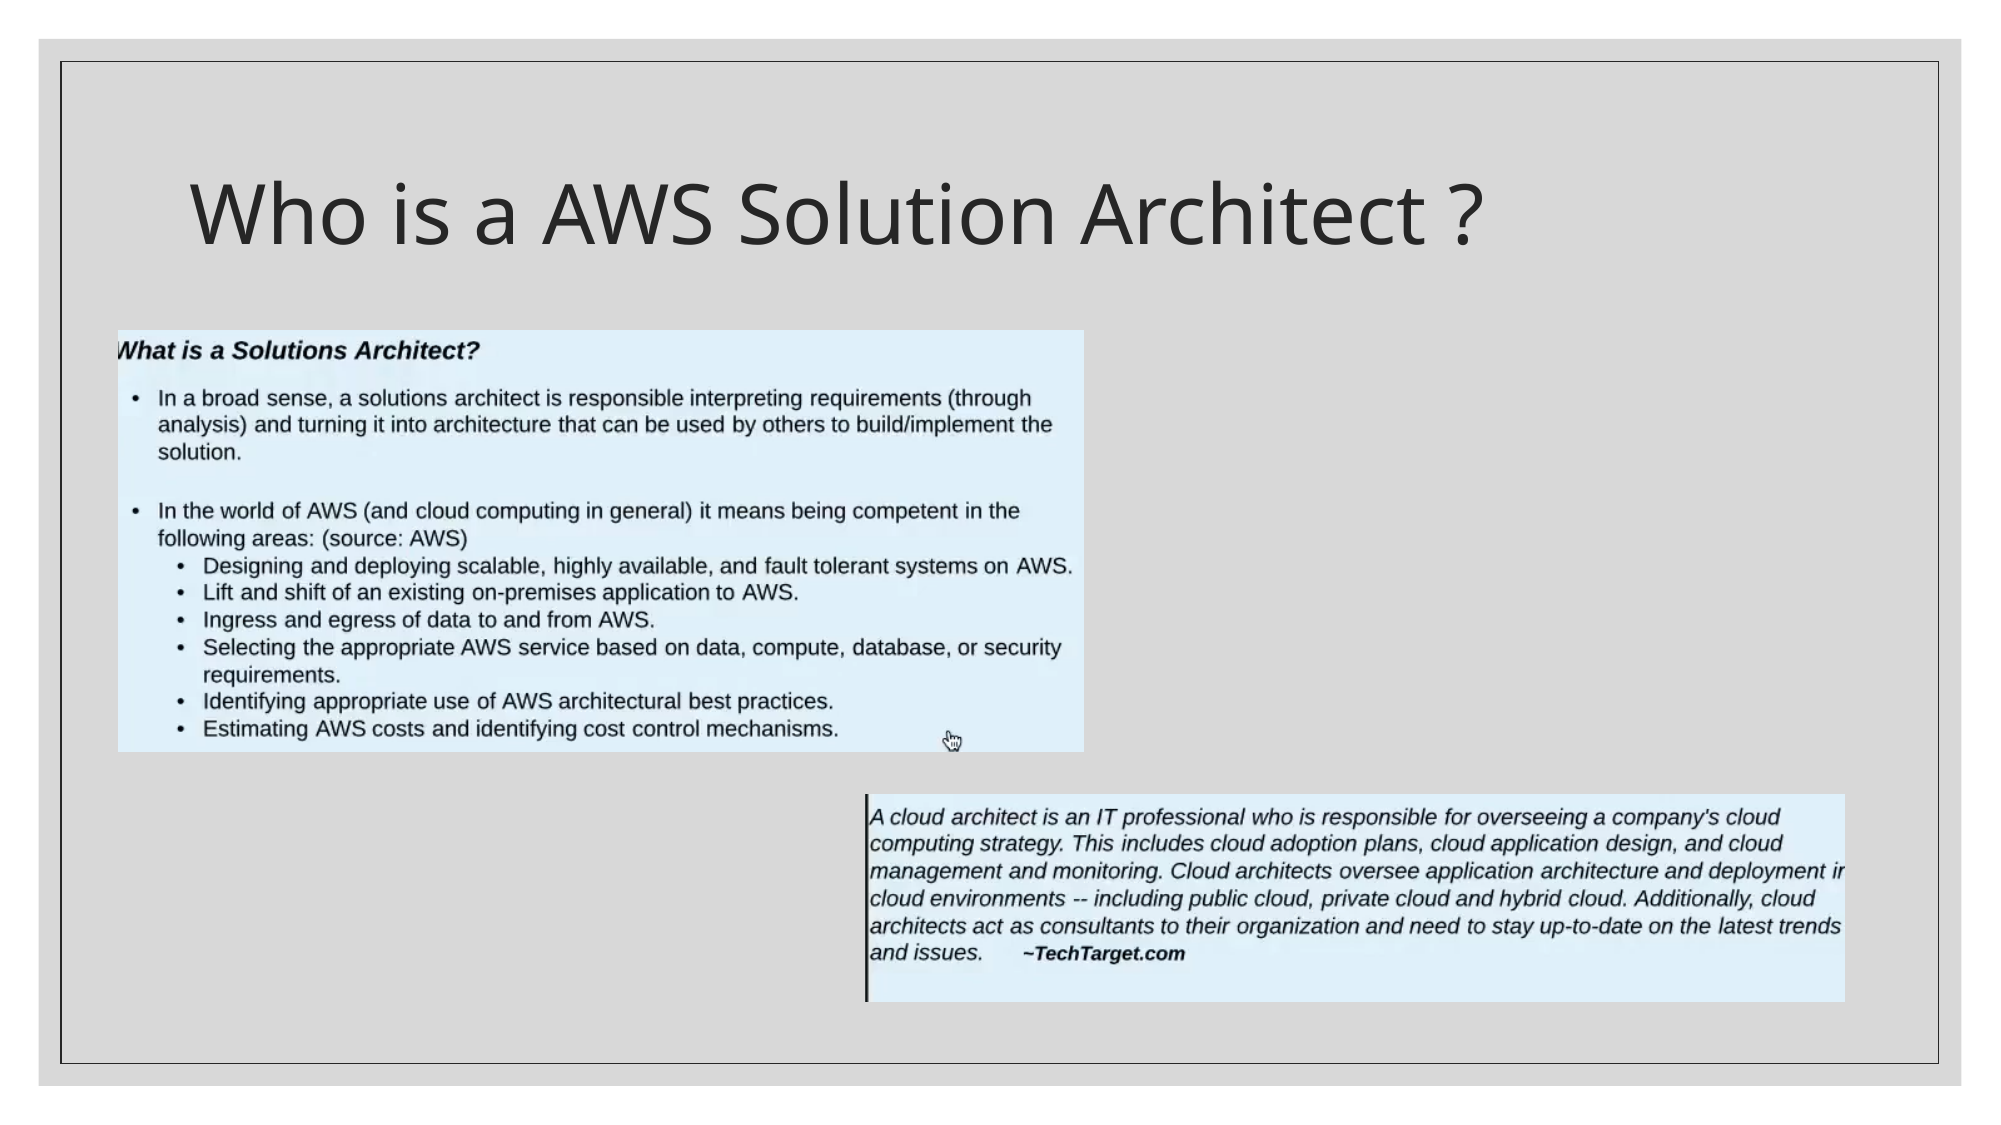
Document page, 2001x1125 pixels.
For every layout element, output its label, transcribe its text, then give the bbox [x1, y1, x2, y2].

picture [865, 794, 1845, 1003]
title Who is a AWS Solution Architect ? [174, 105, 1825, 331]
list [118, 330, 1084, 752]
